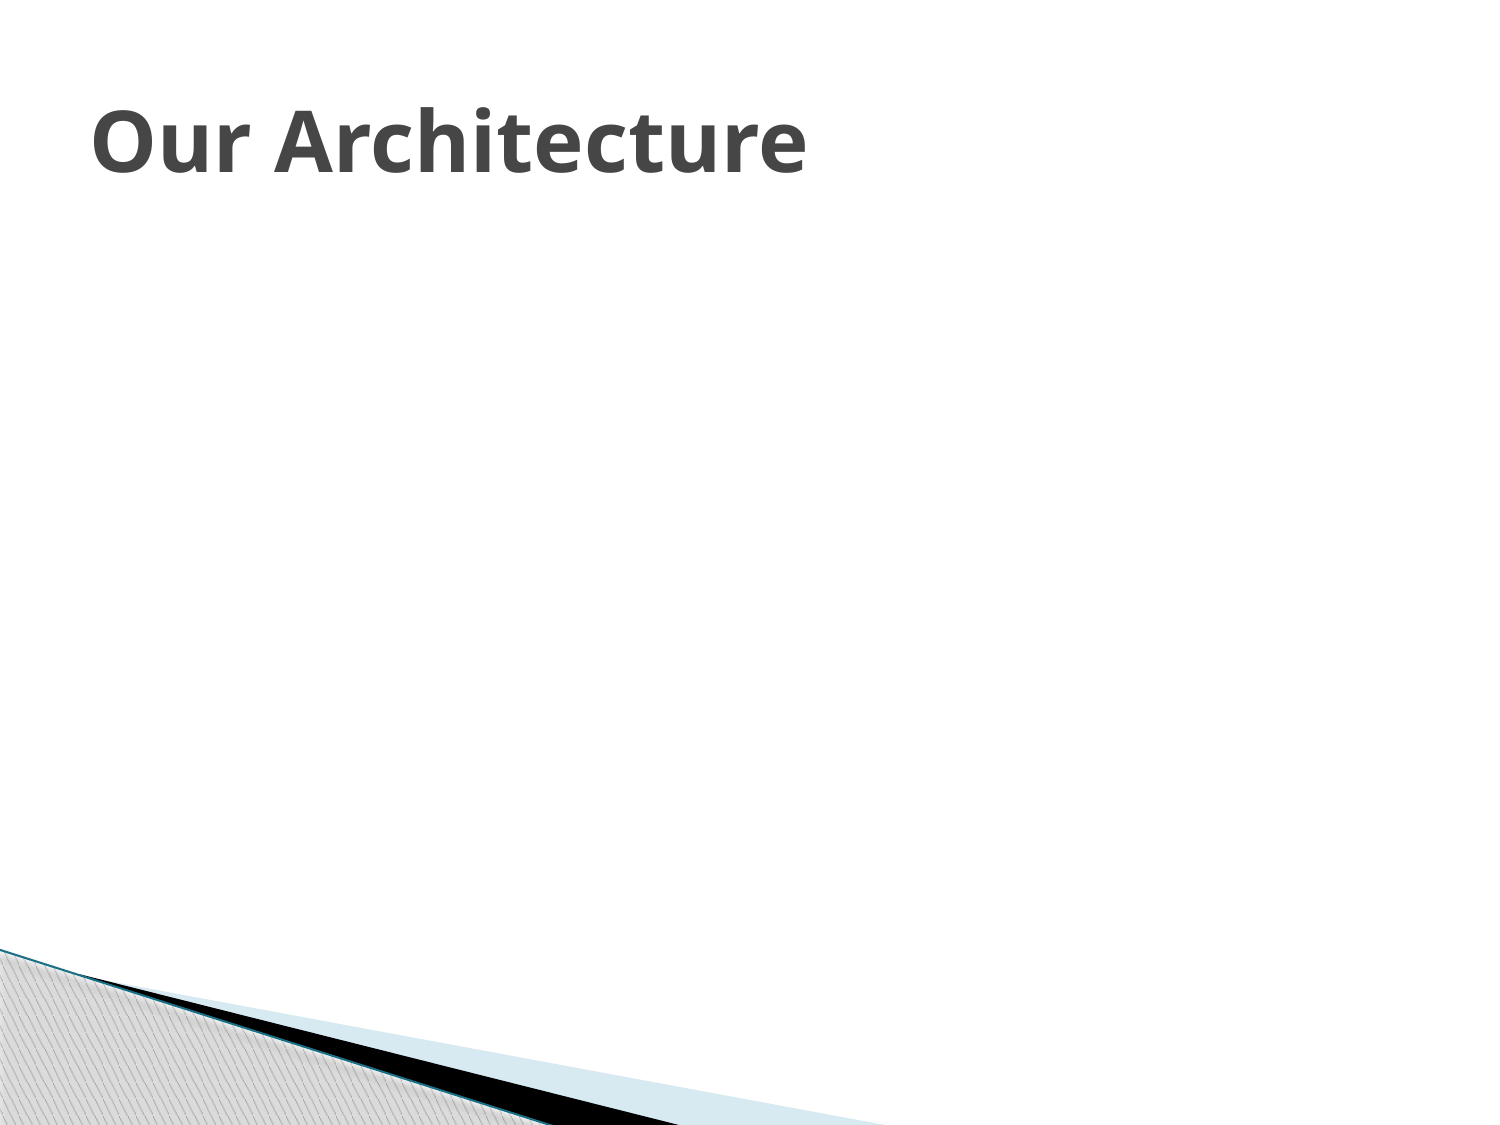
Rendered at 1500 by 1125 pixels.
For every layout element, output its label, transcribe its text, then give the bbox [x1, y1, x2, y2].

title Our Architecture [75, 45, 1425, 233]
